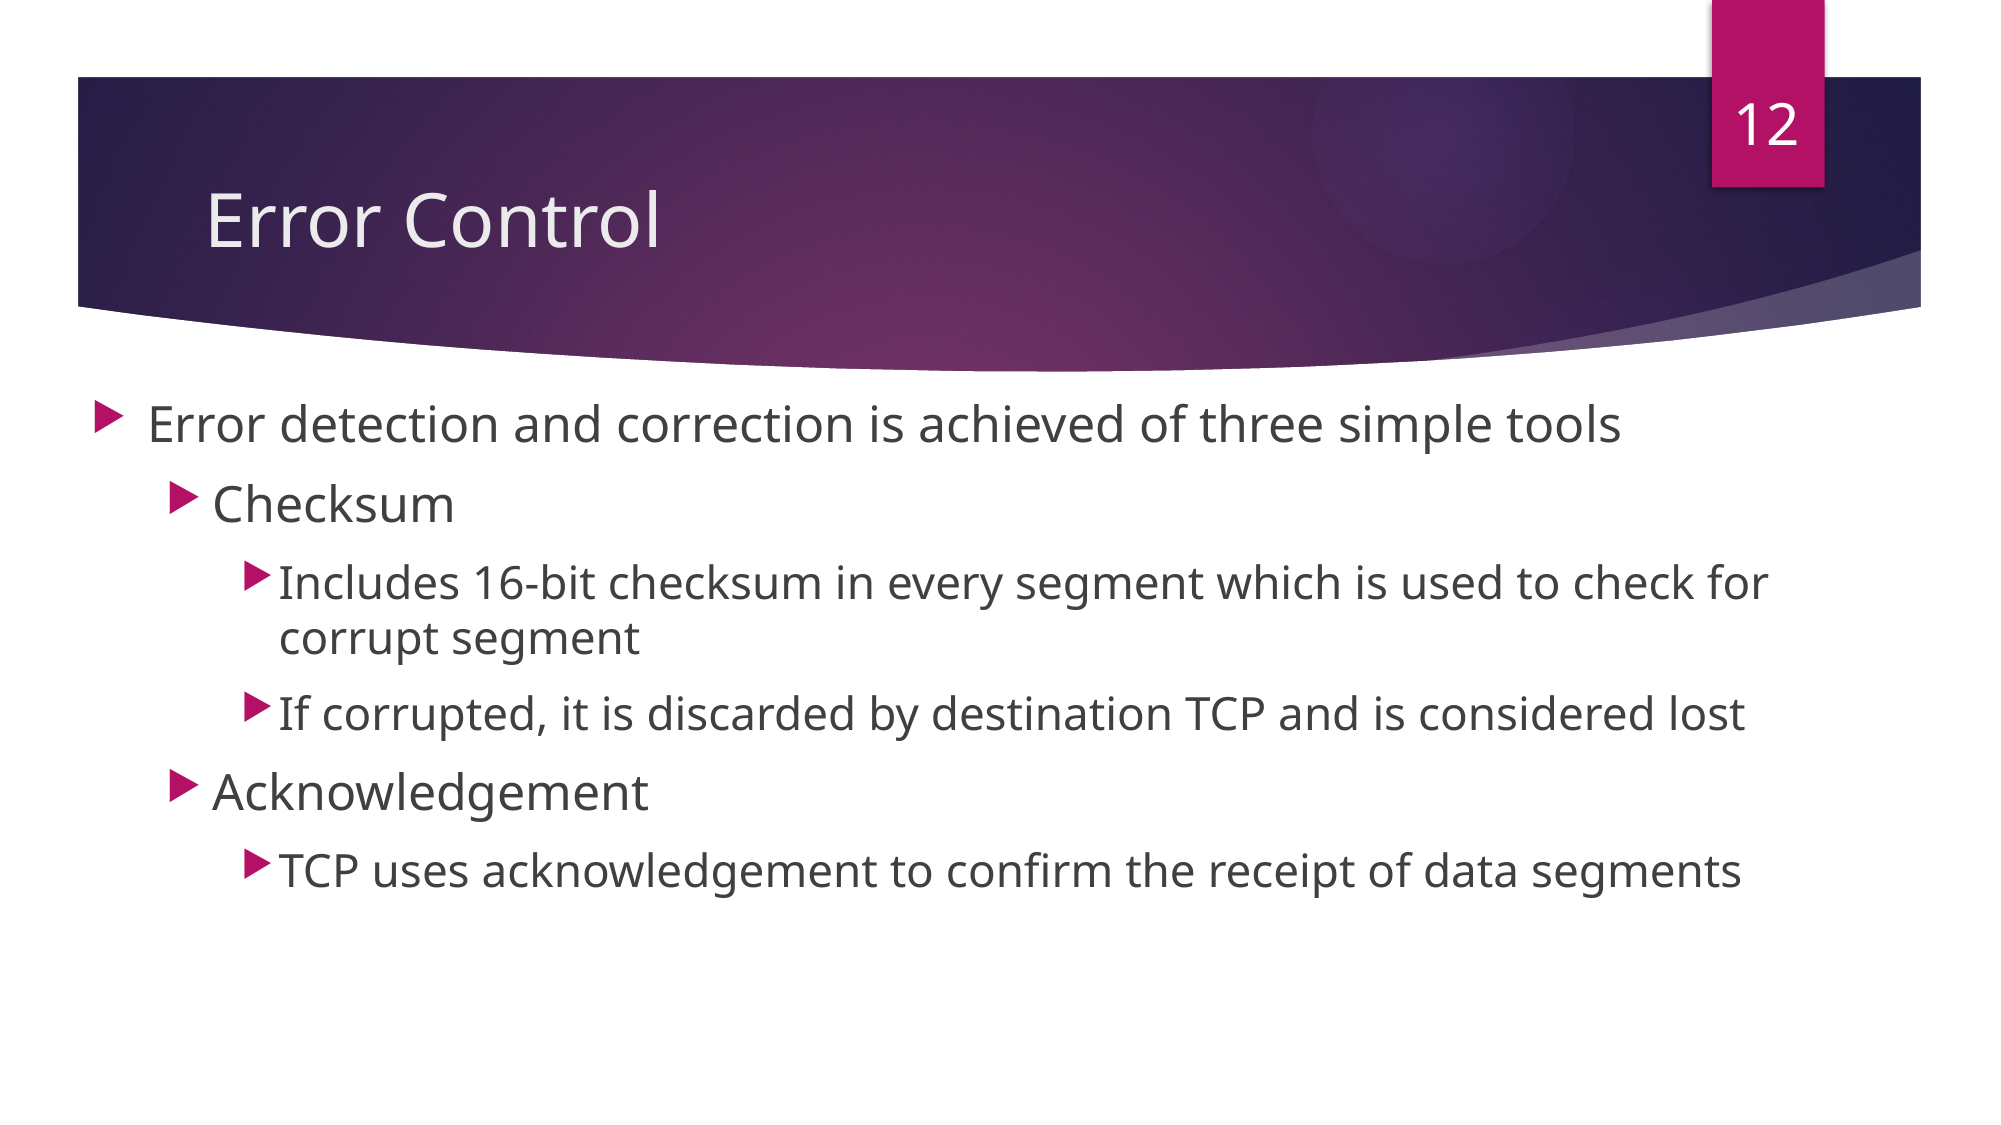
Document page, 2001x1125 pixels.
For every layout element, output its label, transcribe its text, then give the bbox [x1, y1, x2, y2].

slide_number 12 [1698, 48, 1836, 175]
list Error detection and correction is achieved of three simple tools Checksum Includes 16-bit checksum in every segment which is used to check for corrupt segment If corrupted, it is discarded by destination TCP and is considered lost Acknowledgement TCP uses acknowledgement to confirm the receipt of data segments [76, 384, 1807, 1082]
title Error Control [189, 159, 1627, 276]
